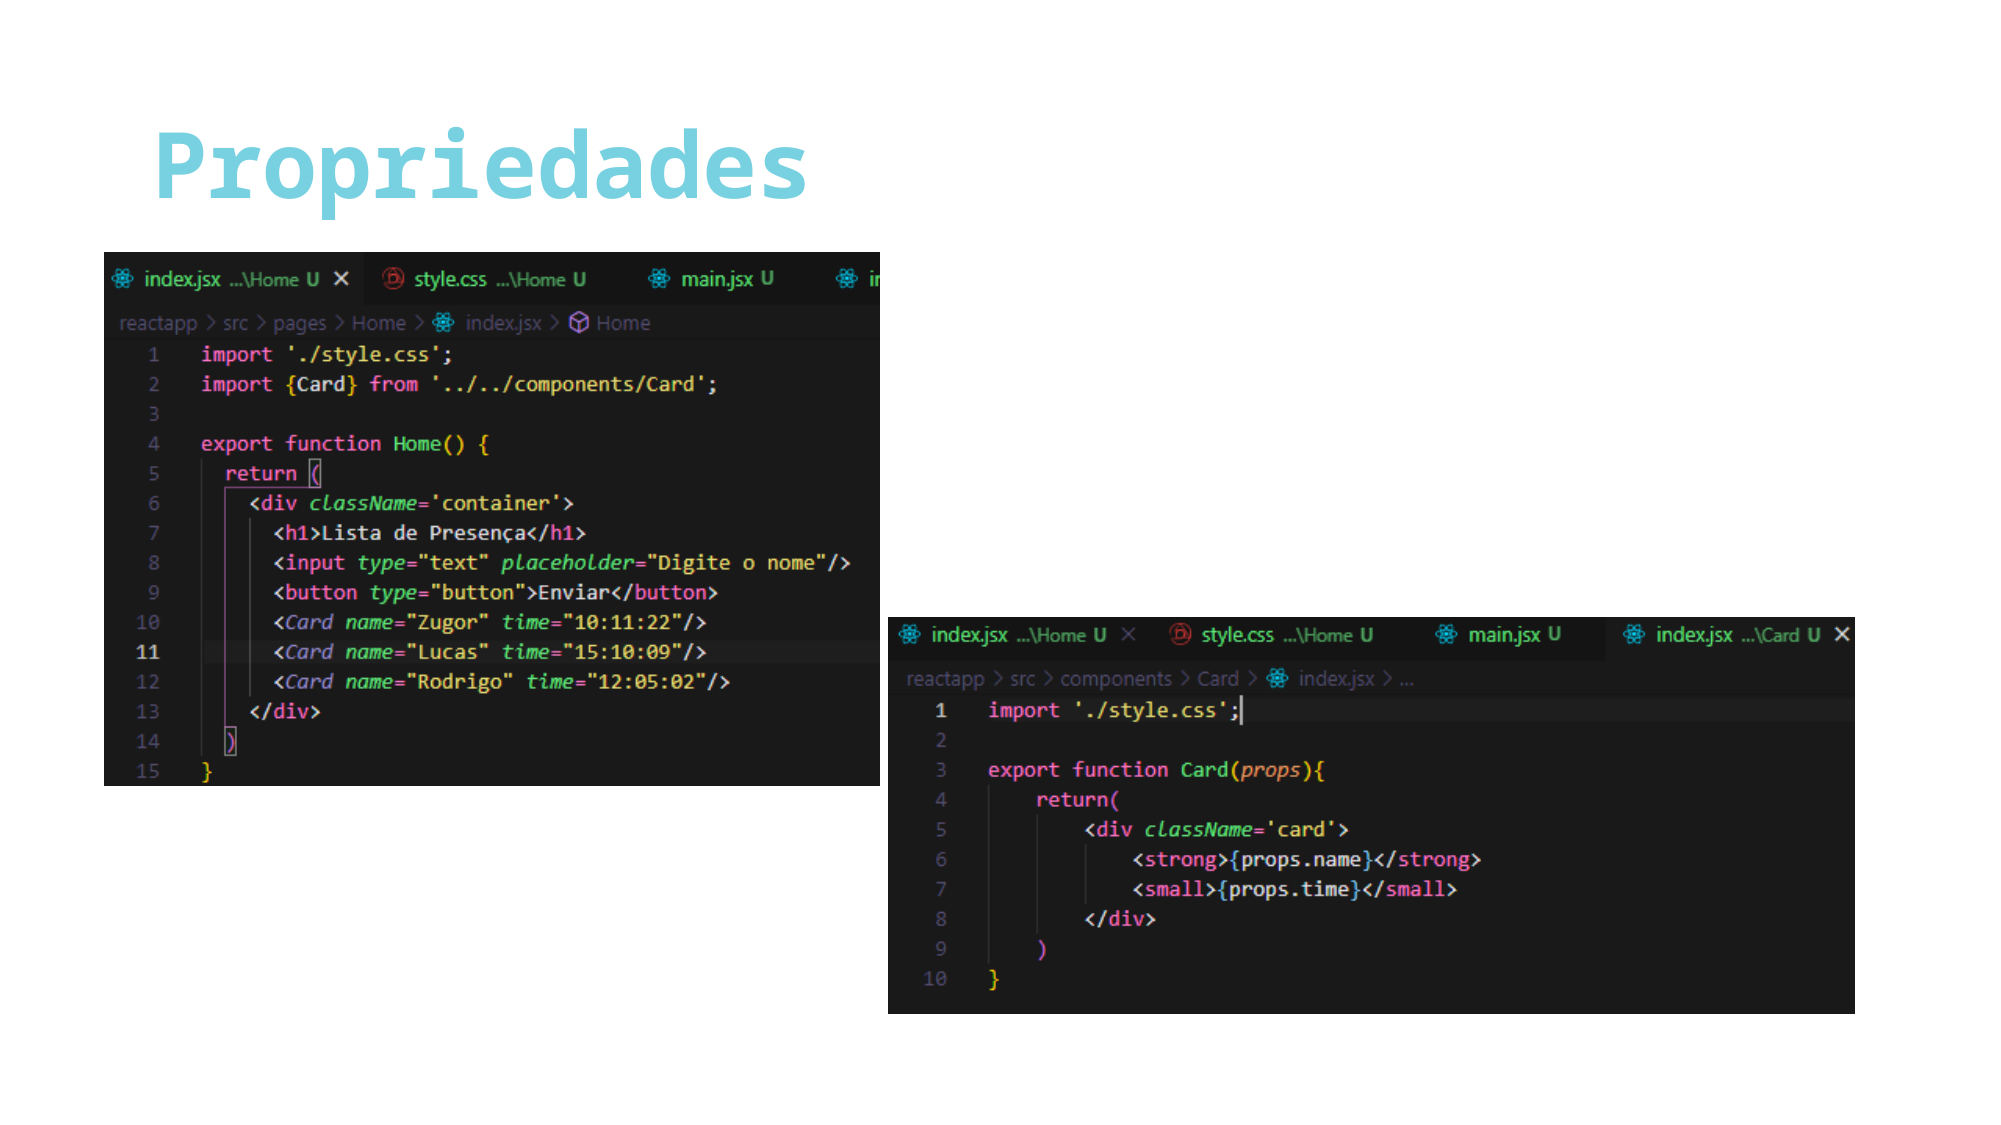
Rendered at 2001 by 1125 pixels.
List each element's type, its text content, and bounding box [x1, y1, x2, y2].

picture [104, 252, 880, 786]
title Propriedades [137, 59, 1863, 278]
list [888, 617, 1855, 1014]
